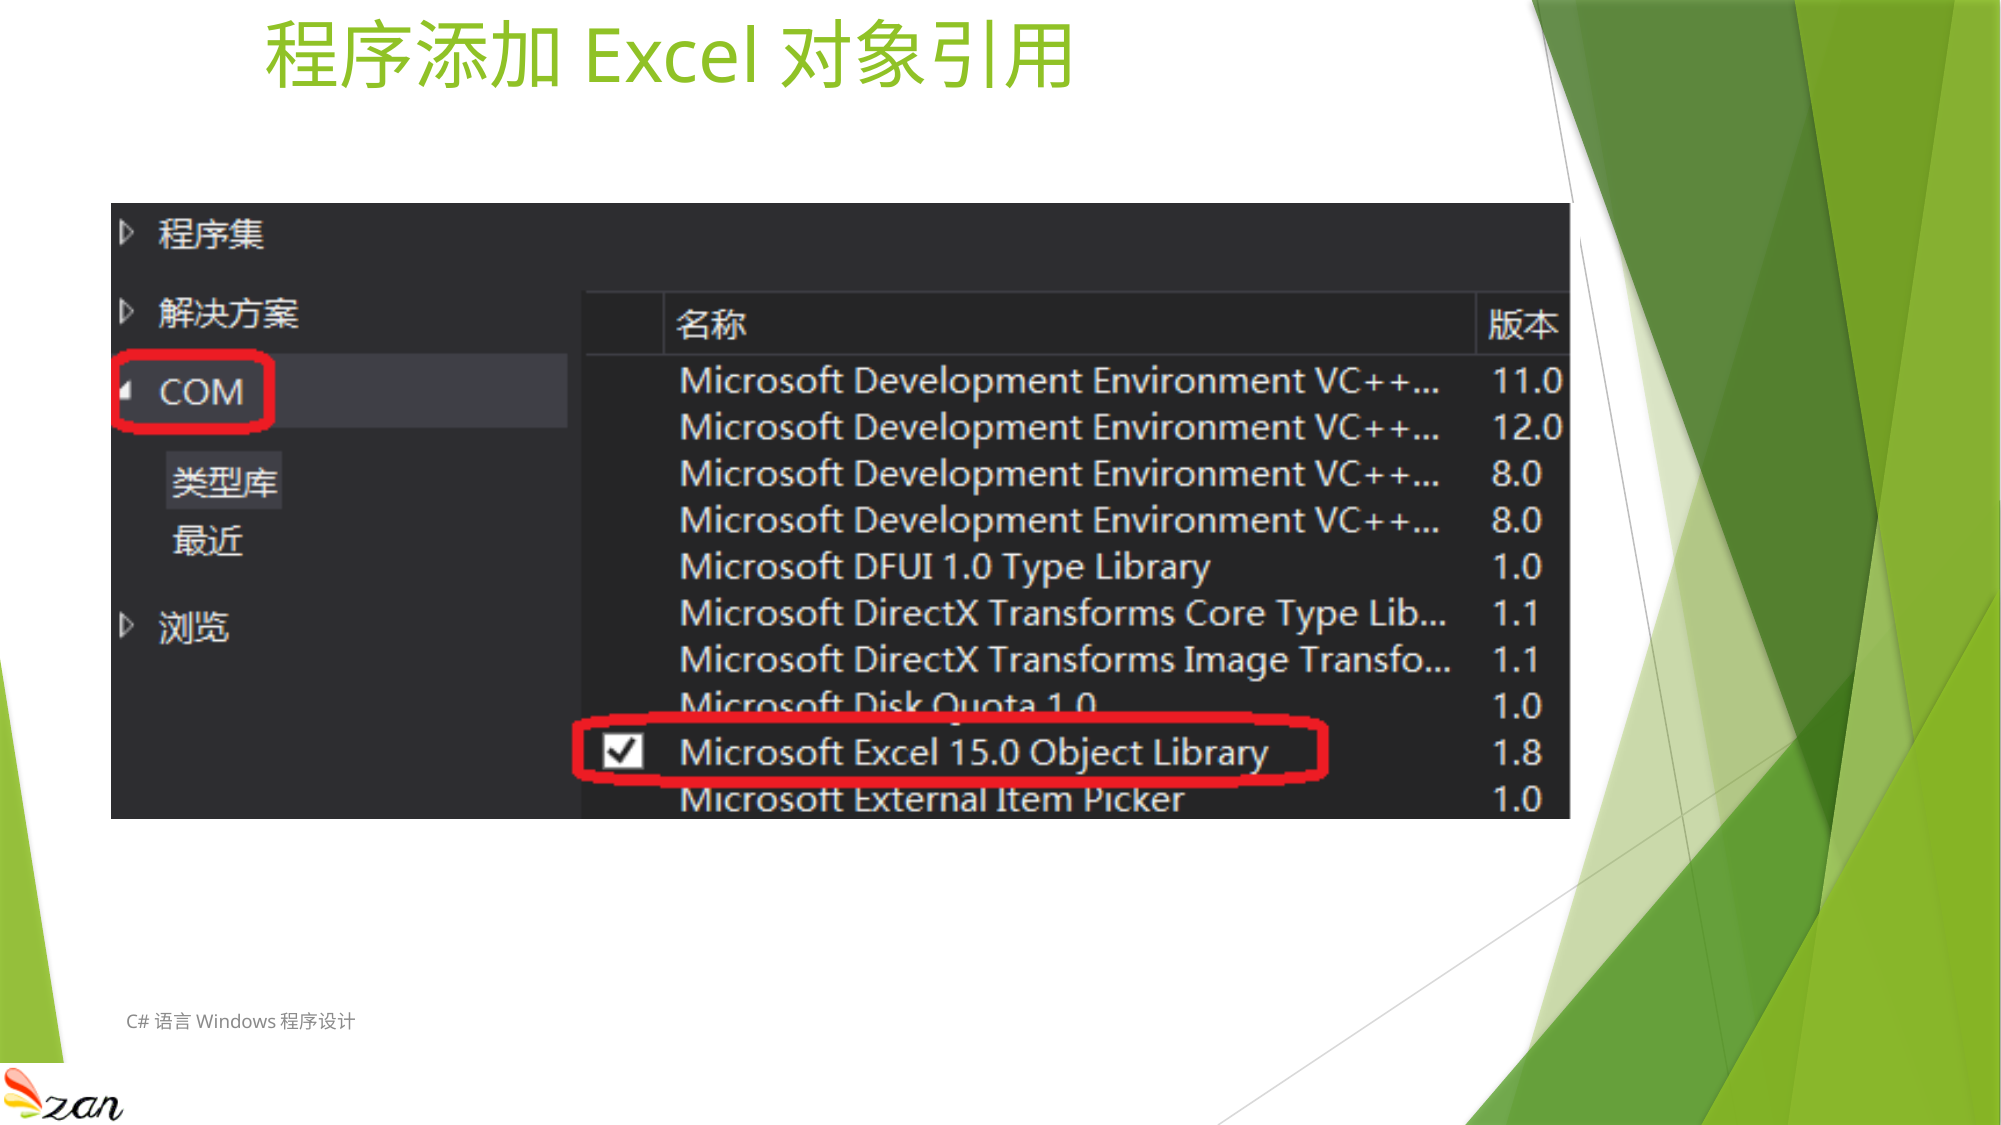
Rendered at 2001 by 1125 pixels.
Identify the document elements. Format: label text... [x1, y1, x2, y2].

footer C#语言Windows程序设计 [111, 991, 1145, 1051]
title 程序添加Excel对象引用 [249, 0, 1367, 162]
picture [110, 202, 1581, 819]
picture [0, 1063, 128, 1125]
